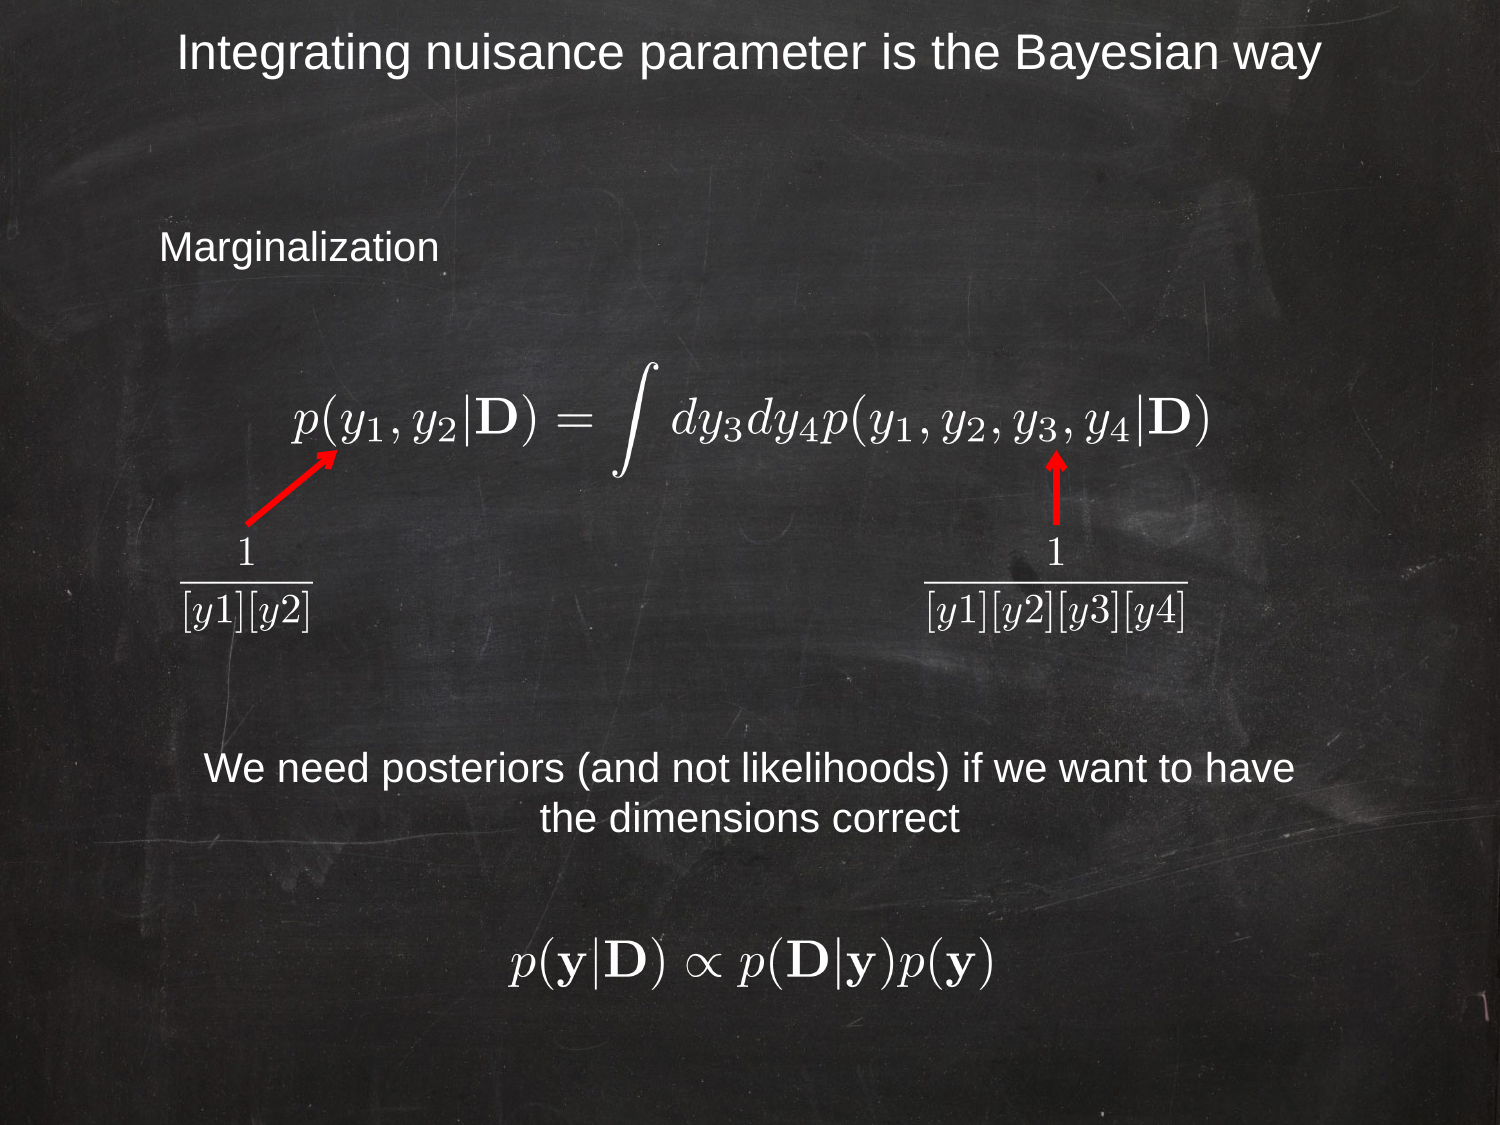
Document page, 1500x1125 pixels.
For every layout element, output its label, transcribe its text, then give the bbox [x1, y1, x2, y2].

text_box We need posteriors (and not likelihoods) if we want to have the dimensions correct [188, 733, 1312, 849]
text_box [246, 449, 338, 526]
text_box Integrating nuisance parameter is the Bayesian way [161, 12, 1339, 88]
text_box Marginalization [144, 212, 455, 278]
picture [0, 0, 1500, 1125]
